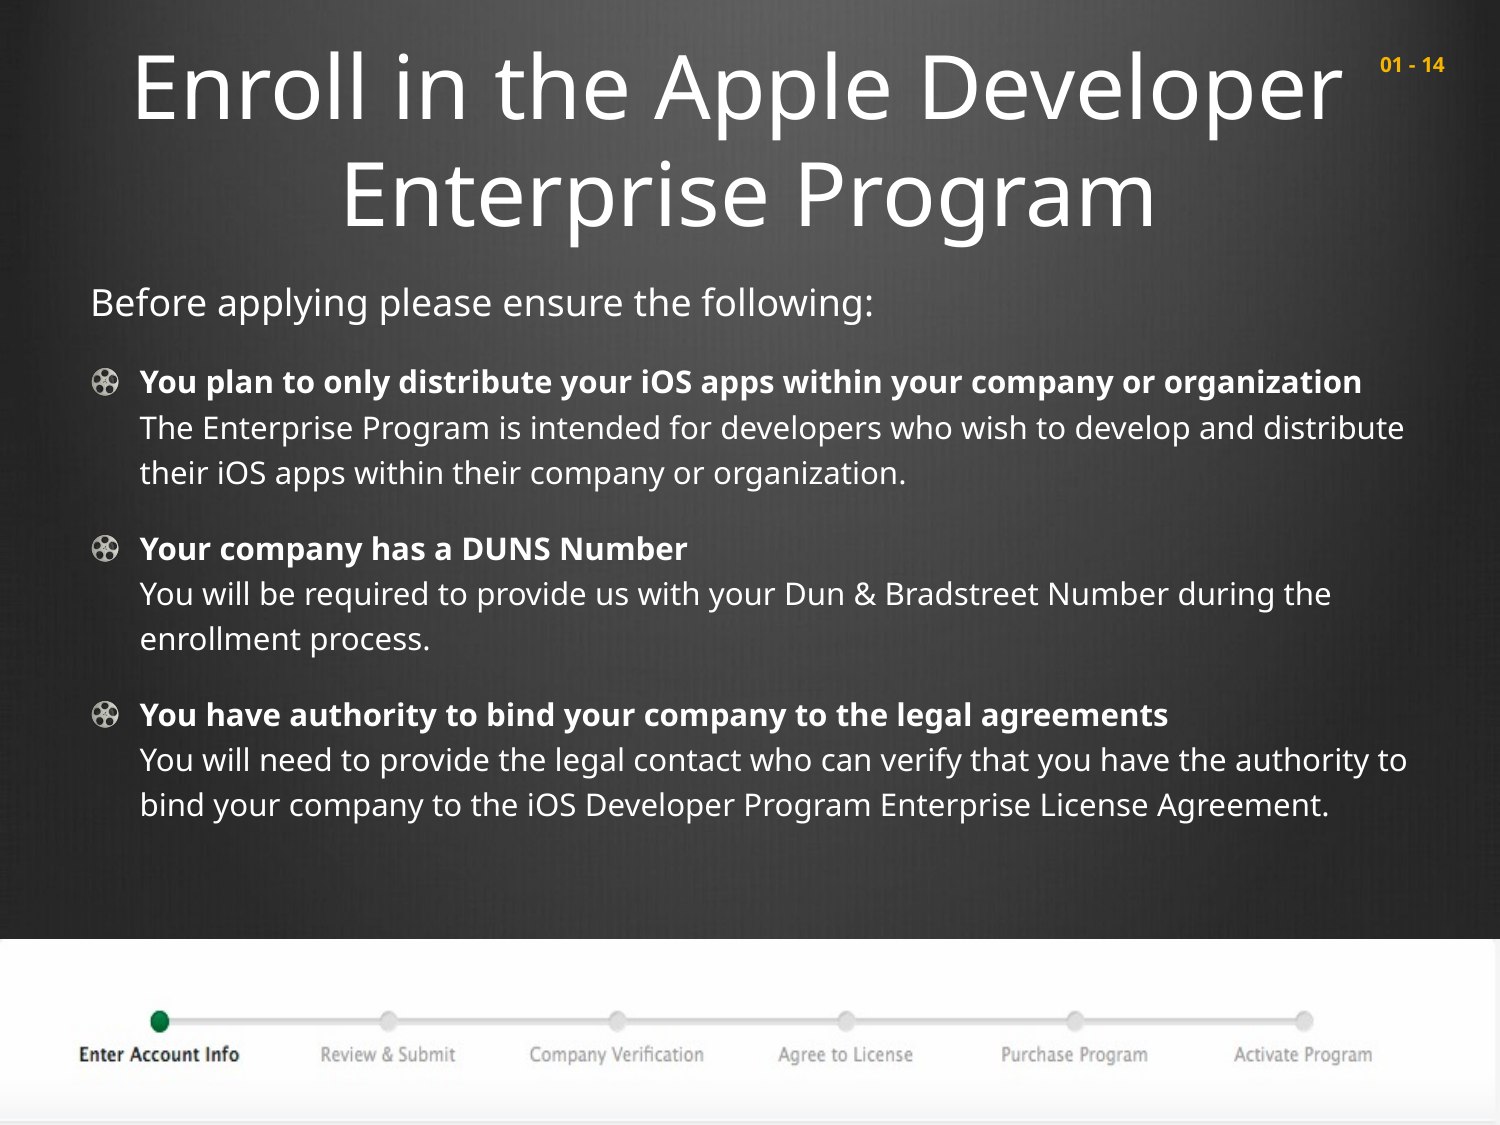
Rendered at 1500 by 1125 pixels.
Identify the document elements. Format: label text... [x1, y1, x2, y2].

text_box 01 - 14 [1306, 43, 1460, 86]
picture [90, 533, 120, 563]
picture [90, 699, 120, 729]
picture [0, 939, 1500, 1125]
title Enroll in the Apple Developer Enterprise Program [112, 19, 1388, 255]
picture [90, 366, 120, 397]
list Before applying please ensure the following: You plan to only distribute your iOS apps within your company or organization The Enterprise Program is intended for developers who wish to develop and distribute their iOS apps within their company or organization. Your company has a DUNS Number You will be required to provide us with your Dun & Bradstreet Number during the enrollment process. You have authority to bind your company to the legal agreements You will need to provide the legal contact who can verify that you have the authority to bind your company to the iOS Developer Program Enterprise License Agreement. [75, 262, 1425, 917]
